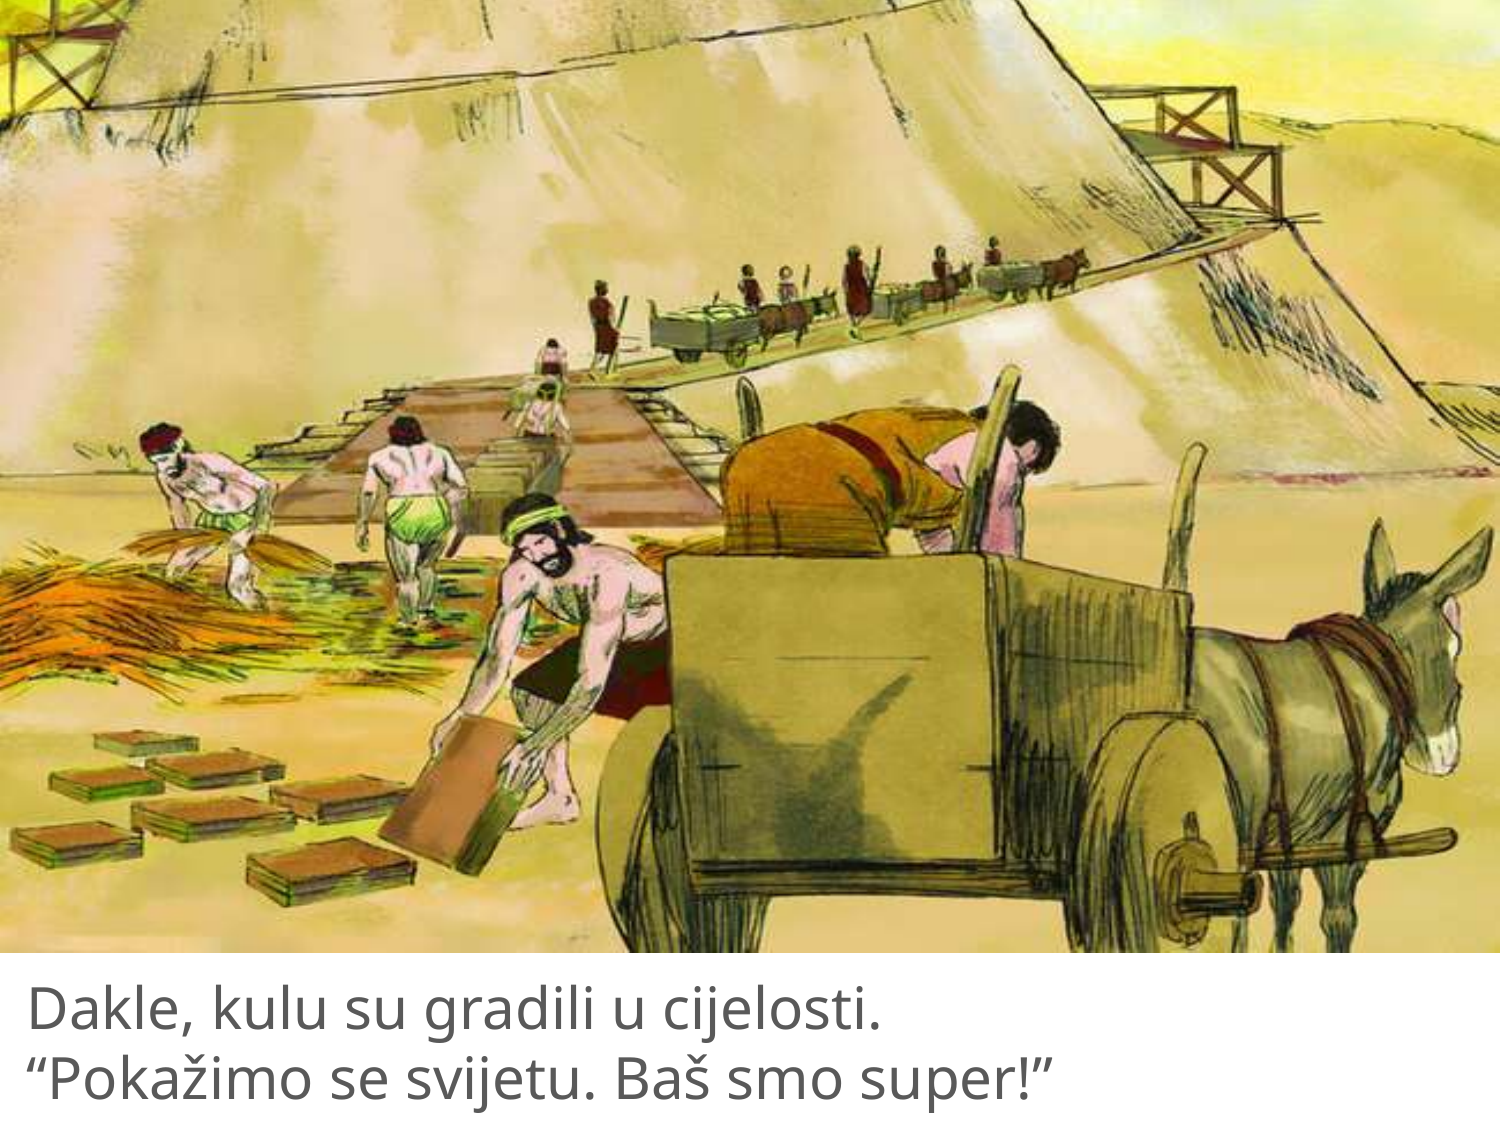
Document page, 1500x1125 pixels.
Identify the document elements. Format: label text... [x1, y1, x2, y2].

text_box Dakle, kulu su gradili u cijelosti. “Pokažimo se svijetu. Baš smo super!” [11, 964, 1483, 1119]
picture [0, 0, 1500, 953]
